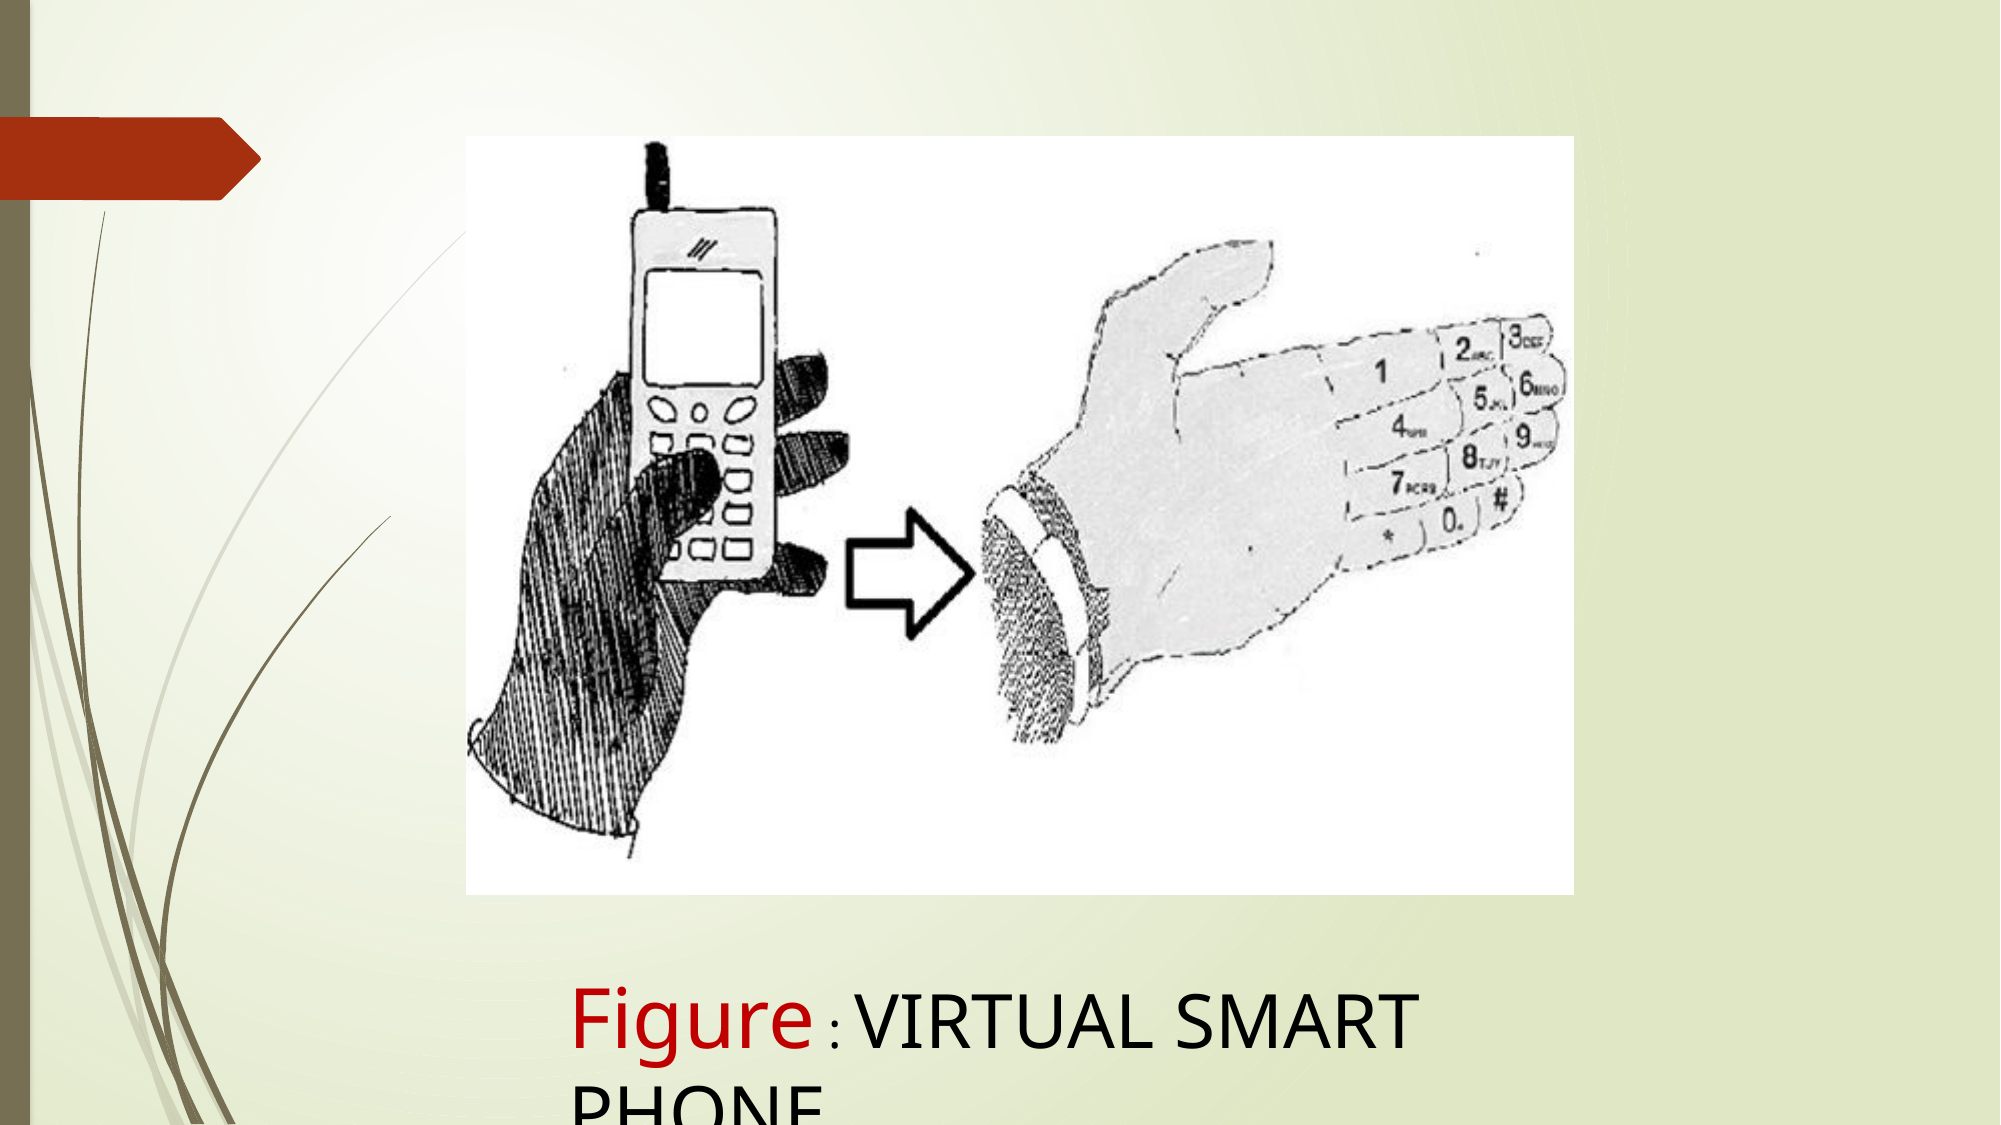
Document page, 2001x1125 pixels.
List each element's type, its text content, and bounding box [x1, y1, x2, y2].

picture [466, 136, 1574, 896]
text_box Figure : VIRTUAL SMART PHONE [553, 958, 1555, 1125]
